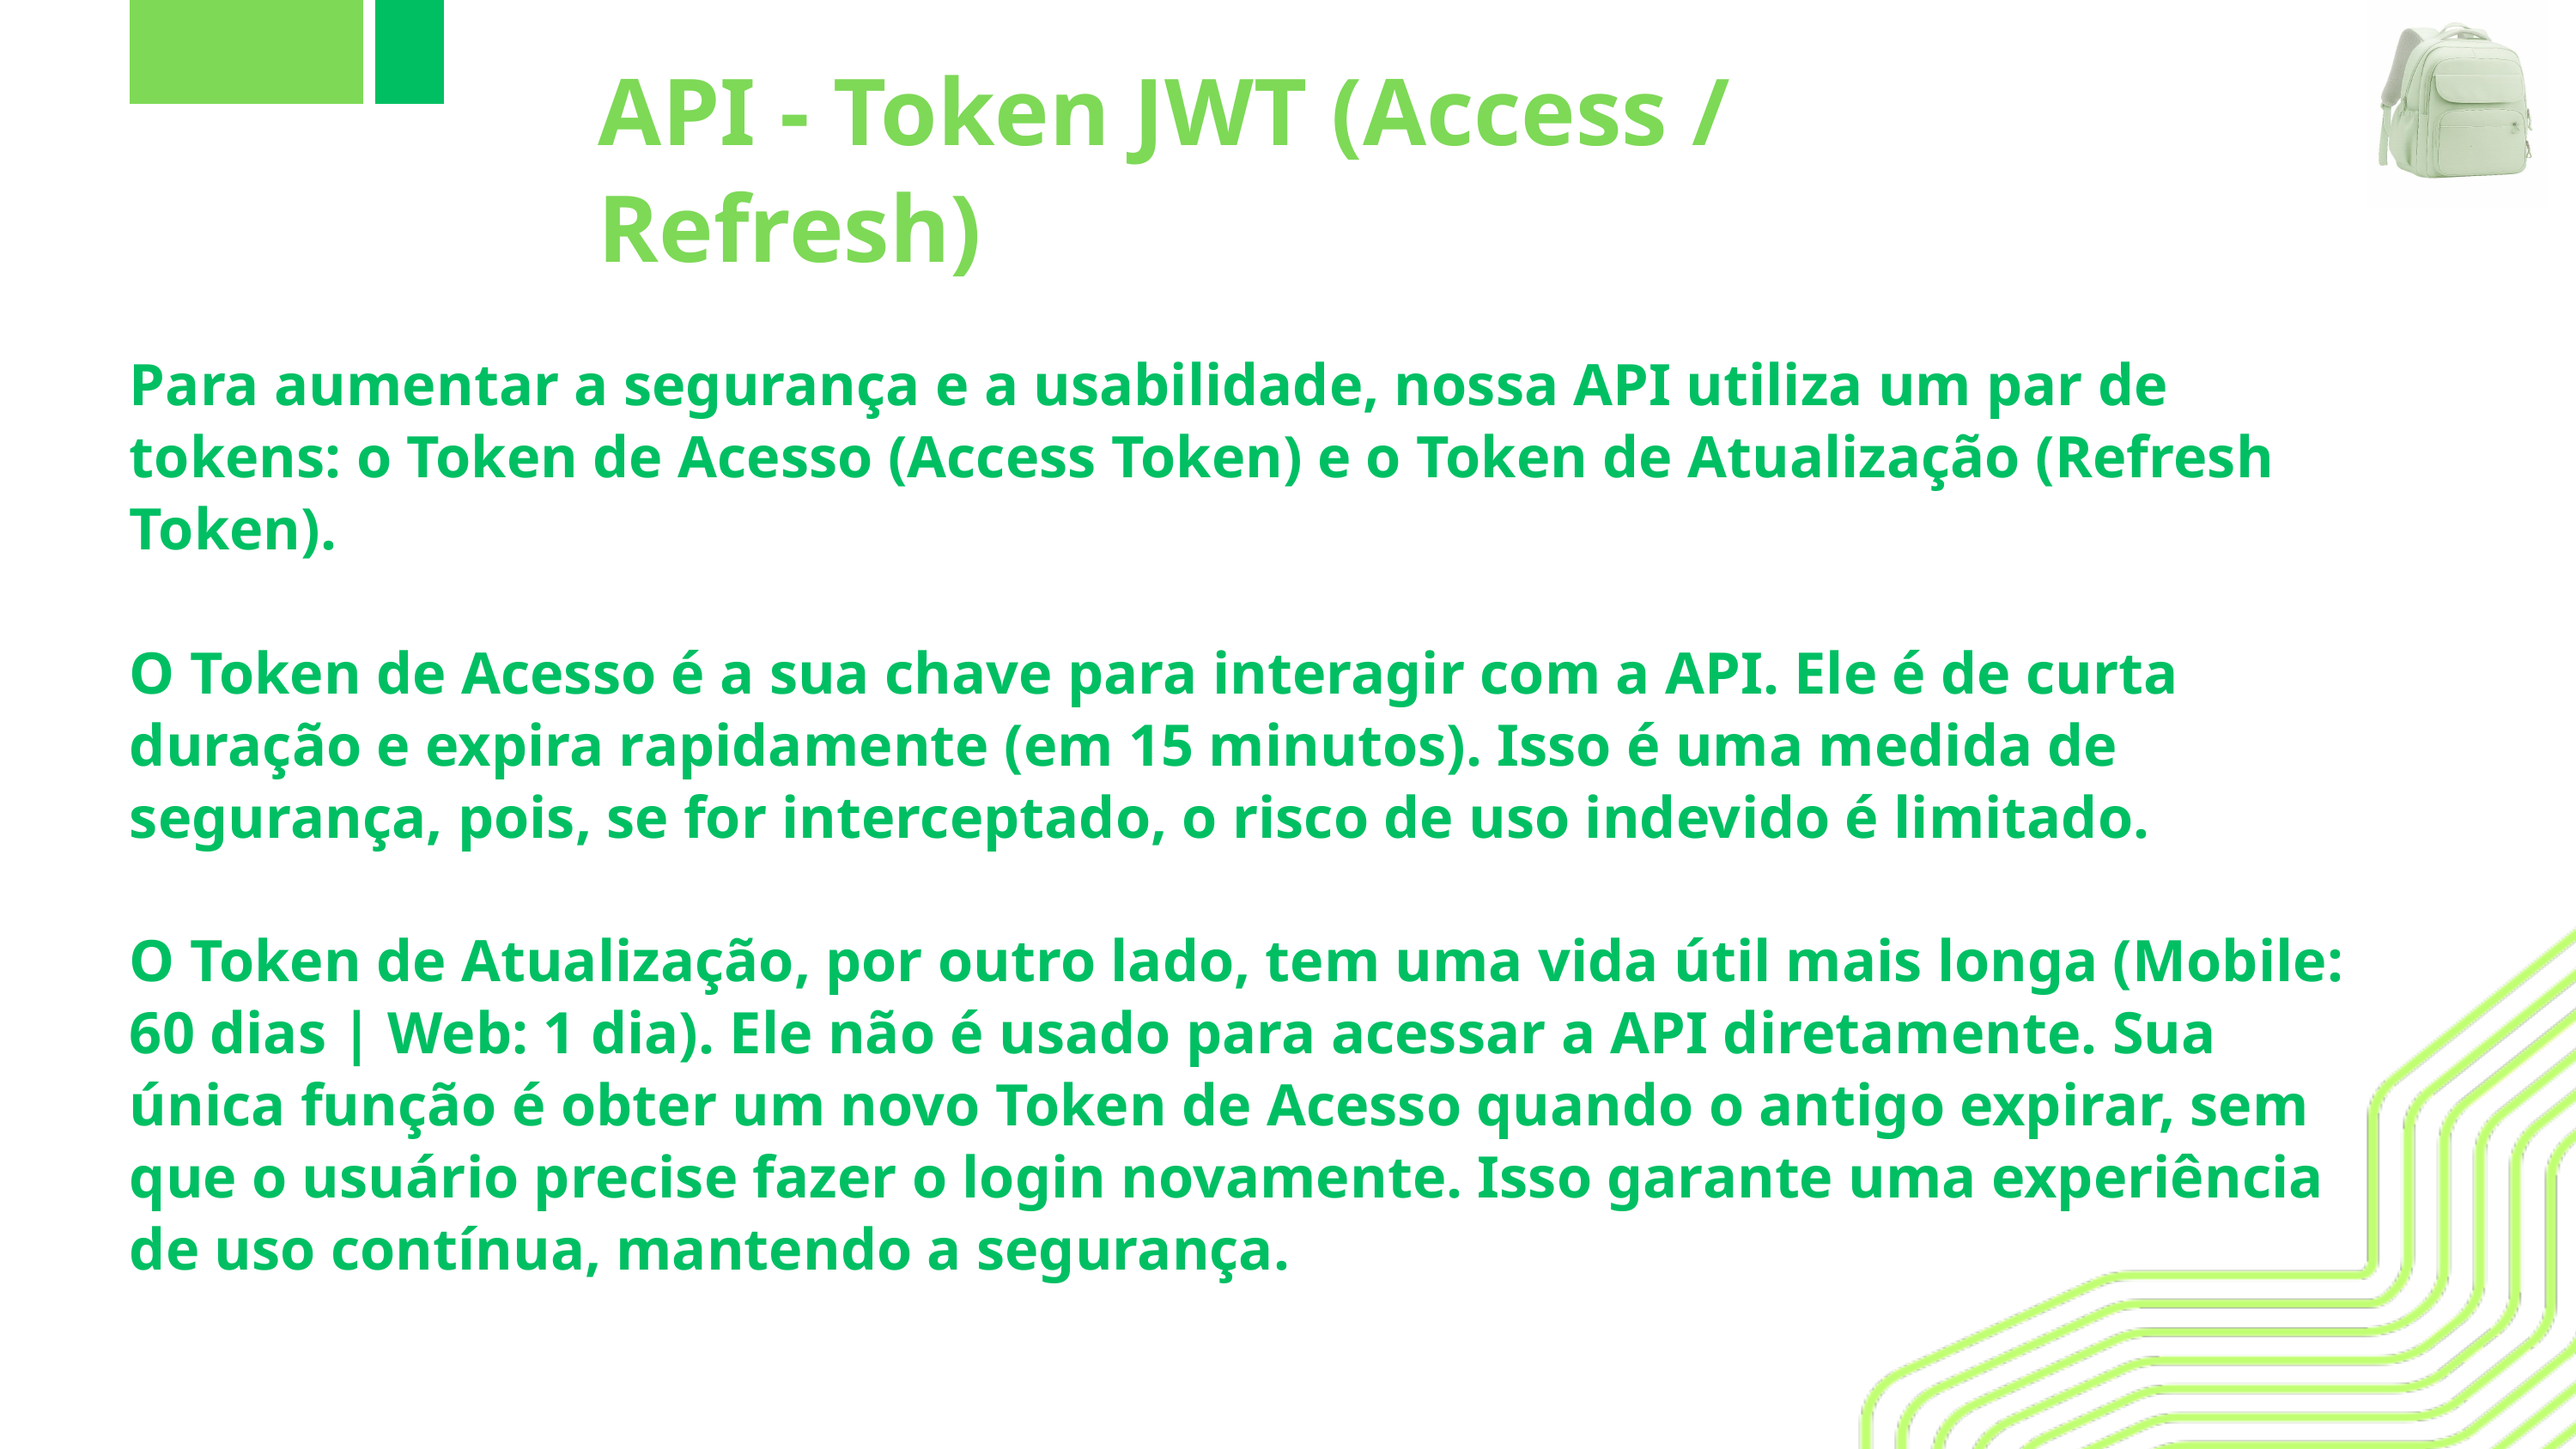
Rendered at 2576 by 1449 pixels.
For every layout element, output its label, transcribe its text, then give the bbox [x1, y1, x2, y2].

text_box API - Token JWT (Access / Refresh) [598, 47, 2131, 281]
text_box [1857, 897, 2576, 1449]
text_box Para aumentar a segurança e a usabilidade, nossa API utiliza um par de tokens: o Token de Acesso (Access Token) e o Token de Atualização (Refresh Token). O Token de Acesso é a sua chave para interagir com a API. Ele é de curta duração e expira rapidamente (em 15 minutos). Isso é uma medida de segurança, pois, se for interceptado, o risco de uso indevido é limitado. O Token de Atualização, por outro lado, tem uma vida útil mais longa (Mobile: 60 dias | Web: 1 dia). Ele não é usado para acessar a API diretamente. Sua única função é obter um novo Token de Acesso quando o antigo expirar, sem que o usuário precise fazer o login novamente. Isso garante uma experiência de uso contínua, mantendo a segurança. [129, 345, 2366, 1354]
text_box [129, 0, 364, 104]
text_box [2366, 0, 2548, 208]
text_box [374, 0, 445, 104]
